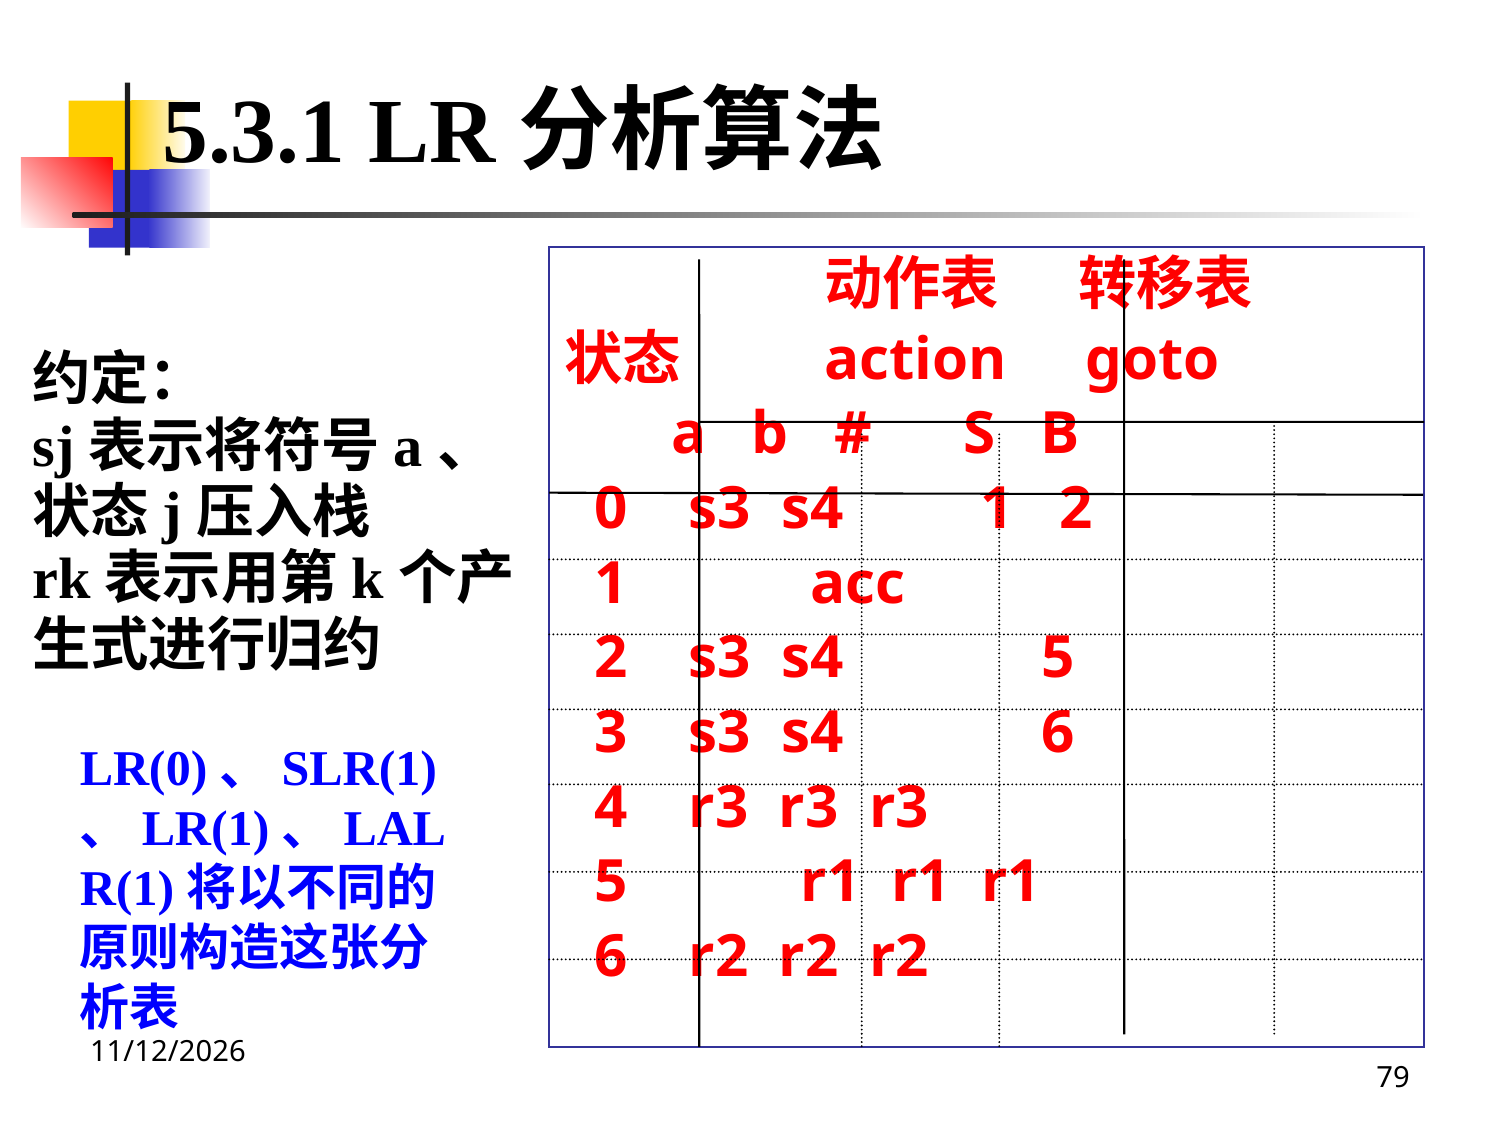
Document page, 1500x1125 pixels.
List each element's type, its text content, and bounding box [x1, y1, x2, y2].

text_box LR(0)、SLR(1)、LR(1)、LALR(1)将以不同的原则构造这张分析表 [65, 727, 491, 1043]
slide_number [75, 1043, 425, 1103]
text_box 约定： sj表示将符号a、状态j压入栈 rk表示用第k个产生式进行归约 [17, 339, 543, 686]
text_box 5.3.1 LR分析算法 [147, 54, 1187, 197]
slide_number 79 [1074, 1055, 1425, 1125]
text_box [548, 246, 1425, 1048]
